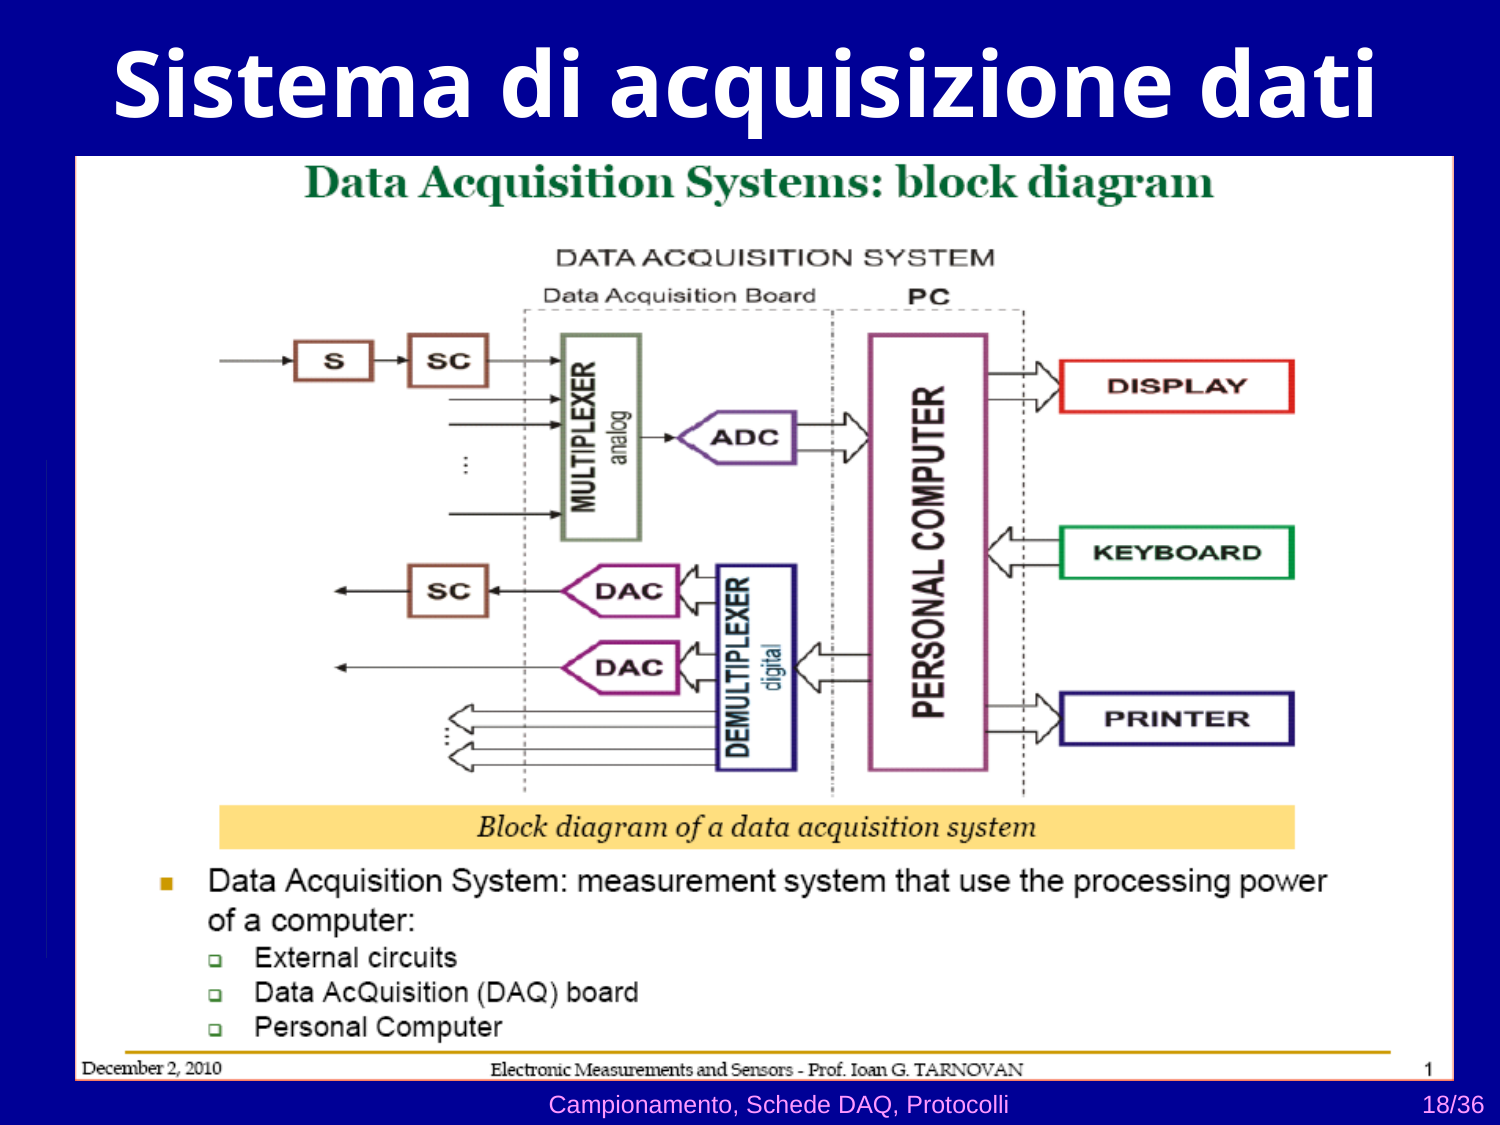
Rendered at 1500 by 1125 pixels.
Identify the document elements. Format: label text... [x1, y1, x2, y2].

footer Campionamento, Schede DAQ, Protocolli [209, 1092, 1350, 1125]
slide_number 18/36 [1351, 1092, 1500, 1125]
title Sistema di acquisizione dati [57, 0, 1436, 169]
picture [75, 156, 1454, 1081]
